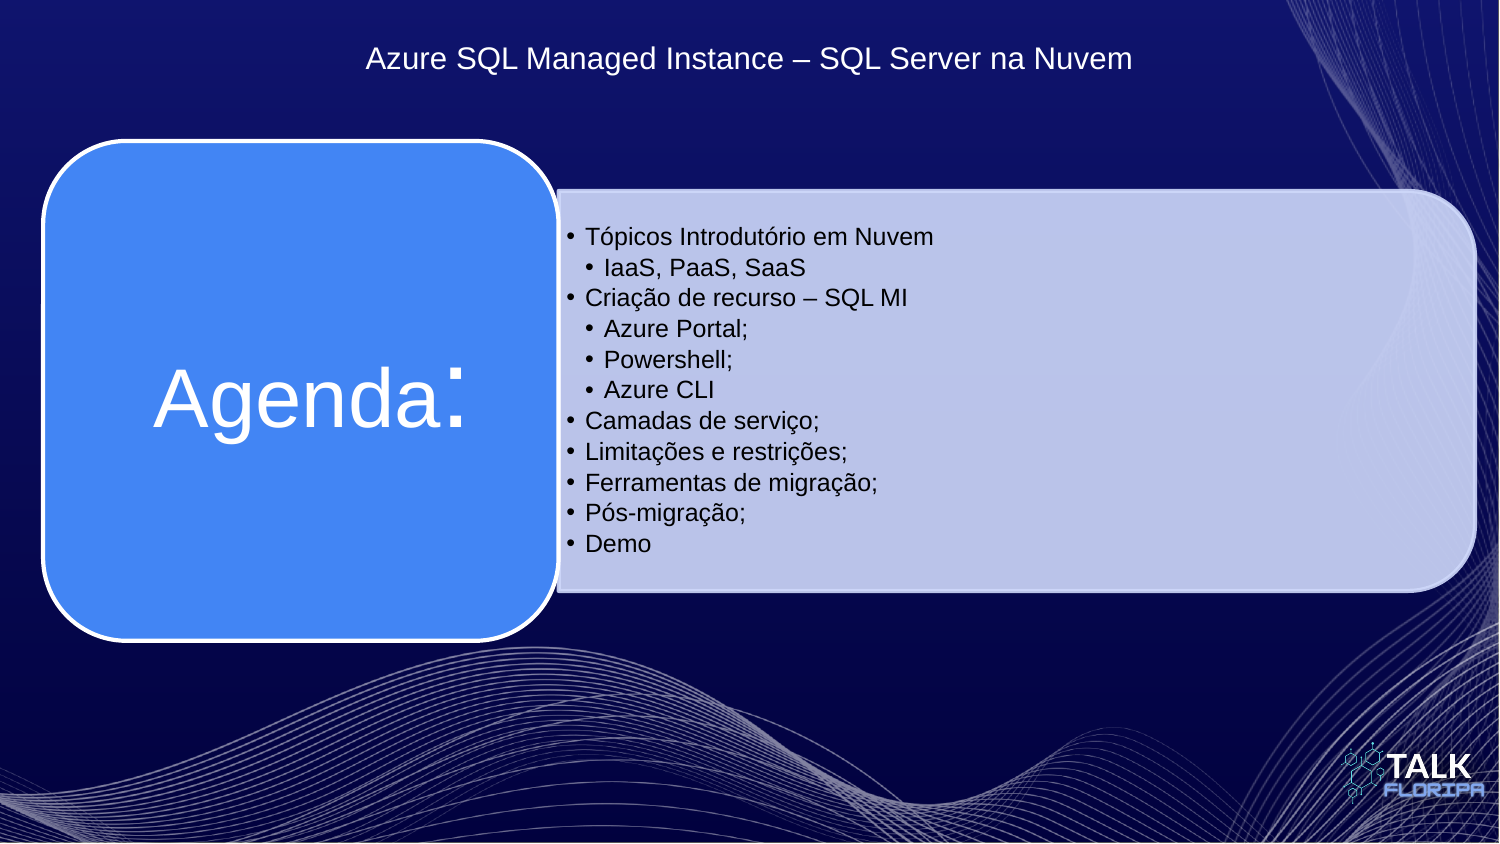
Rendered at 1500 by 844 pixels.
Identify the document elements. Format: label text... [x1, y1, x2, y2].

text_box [42, 140, 1476, 642]
picture [1223, 613, 1500, 844]
title Azure SQL Managed Instance – SQL Server na Nuvem [0, 0, 1500, 141]
picture [0, 613, 1222, 844]
